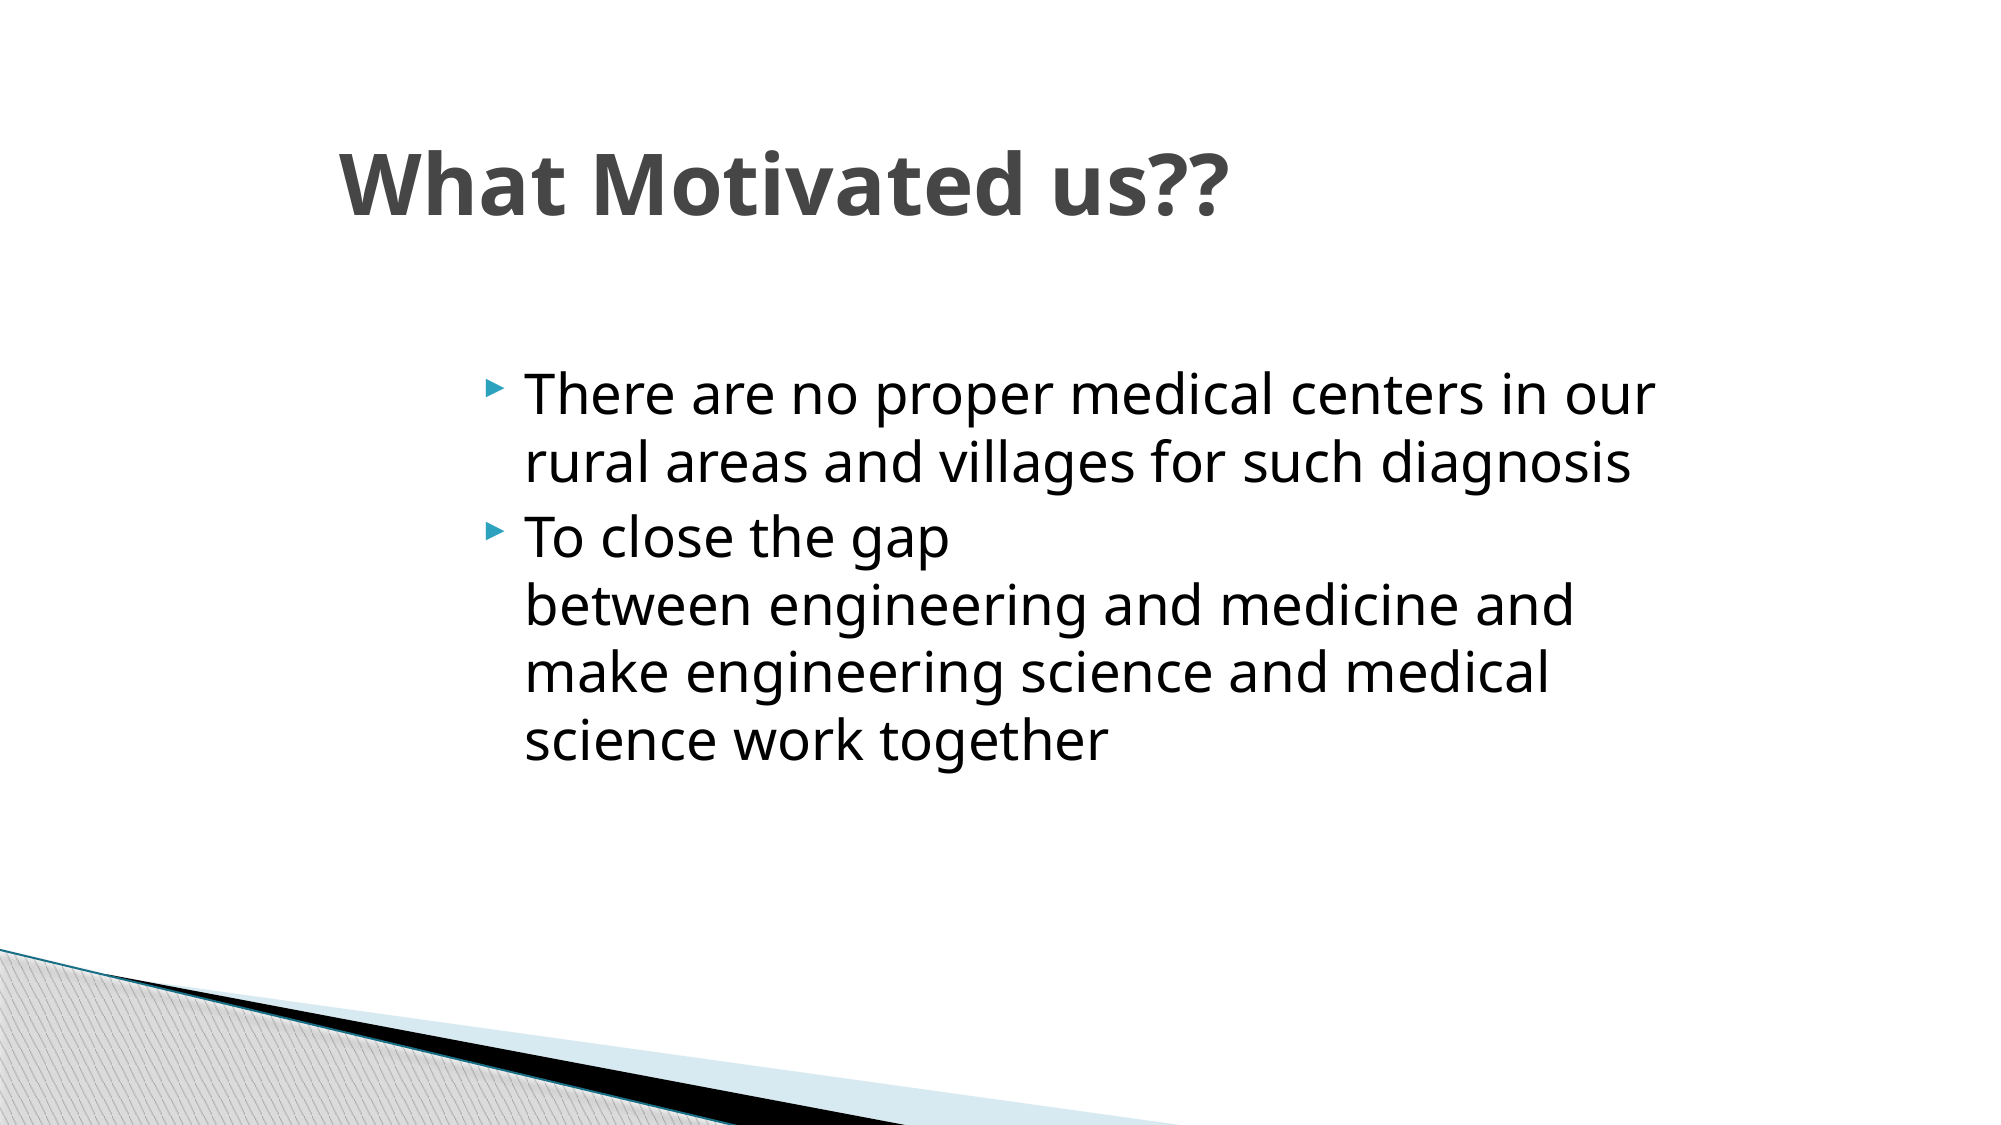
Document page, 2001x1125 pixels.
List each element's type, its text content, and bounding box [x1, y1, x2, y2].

list There are no proper medical centers in our rural areas and villages for such diagnosis To close the gap between engineering and medicine and make engineering science and medical science work together [450, 275, 1681, 1063]
title What Motivated us?? [324, 87, 1675, 275]
